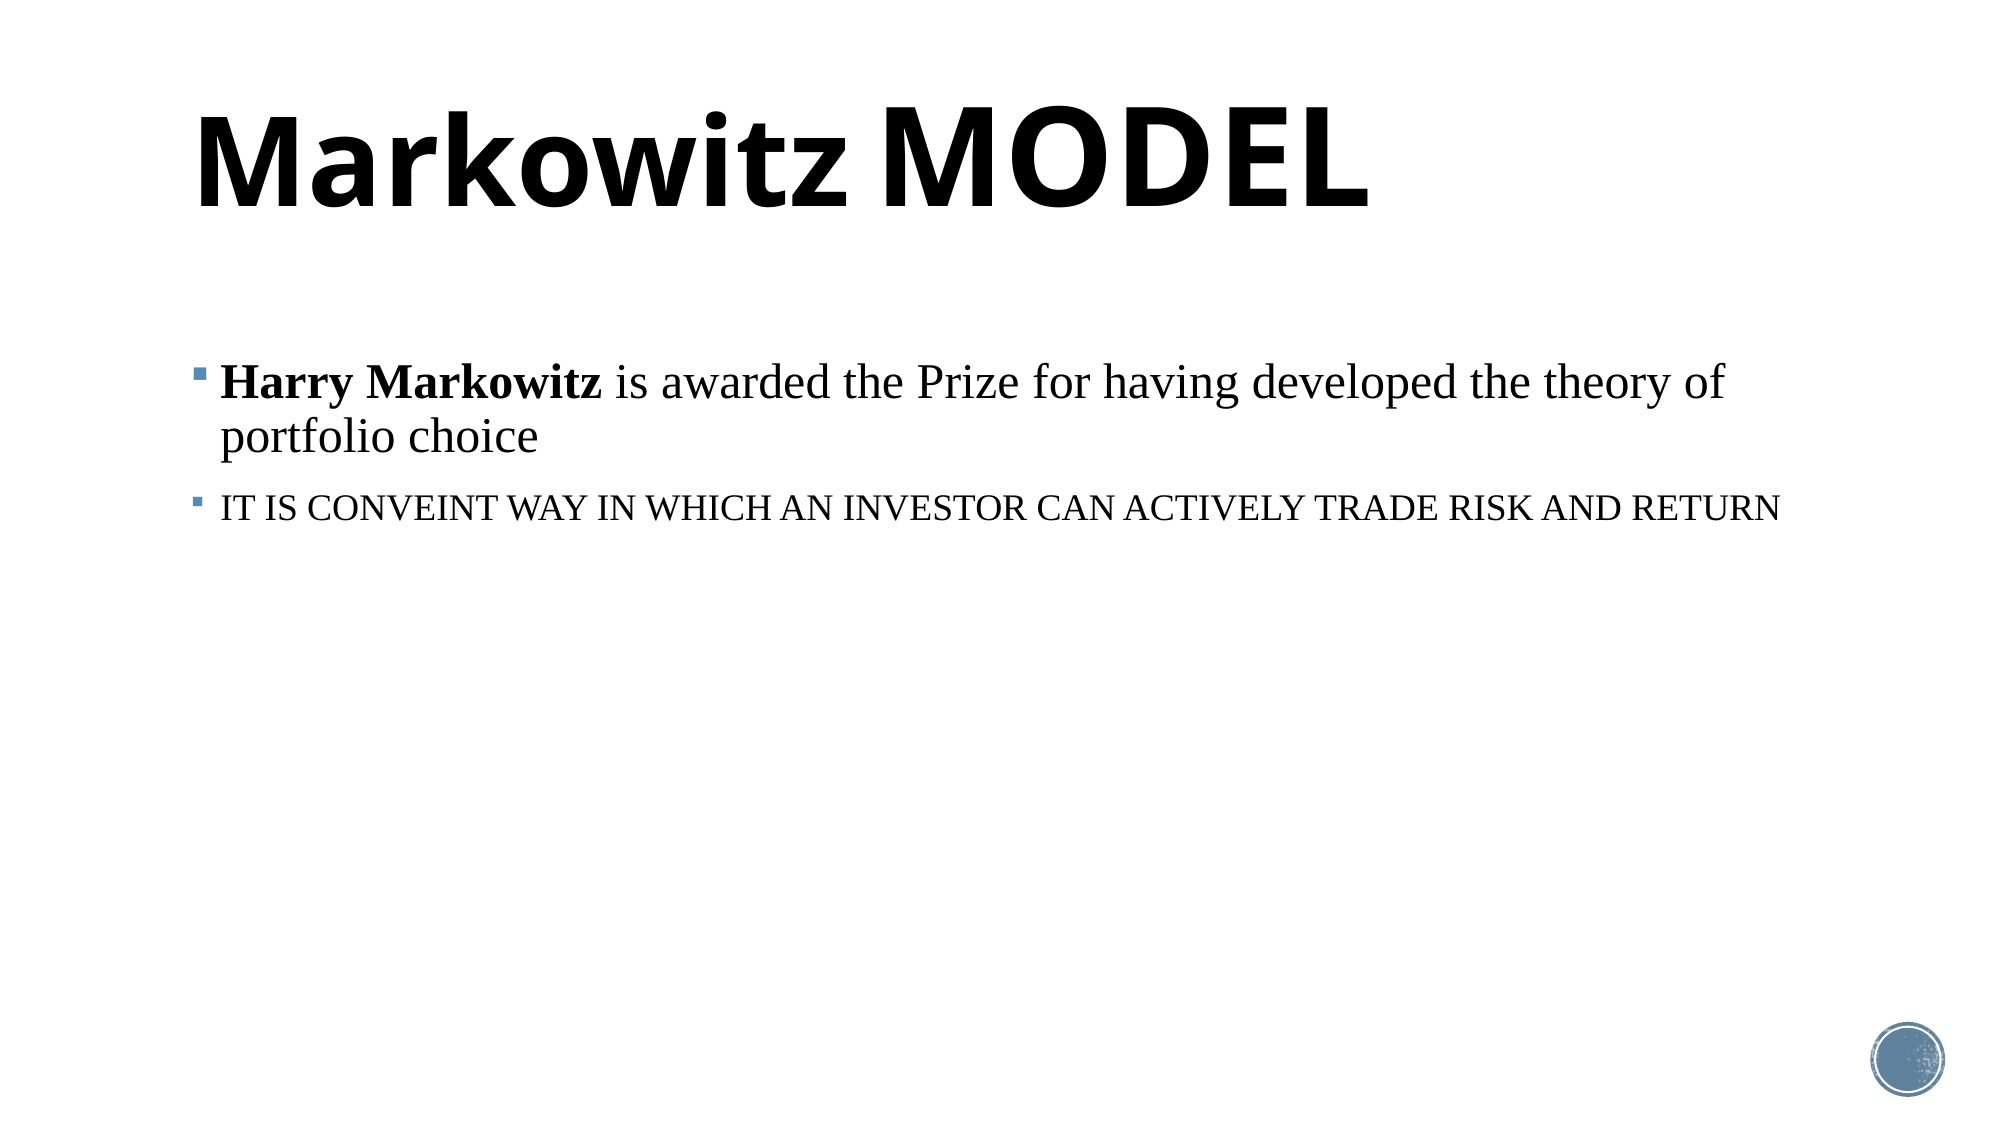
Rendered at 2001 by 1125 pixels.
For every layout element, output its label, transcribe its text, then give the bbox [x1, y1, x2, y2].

title Markowitz MODEL [175, 79, 1826, 344]
list Harry Markowitz is awarded the Prize for having developed the theory of portfolio choice IT IS CONVEINT WAY IN WHICH AN INVESTOR CAN ACTIVELY TRADE RISK AND RETURN [175, 348, 1826, 1013]
